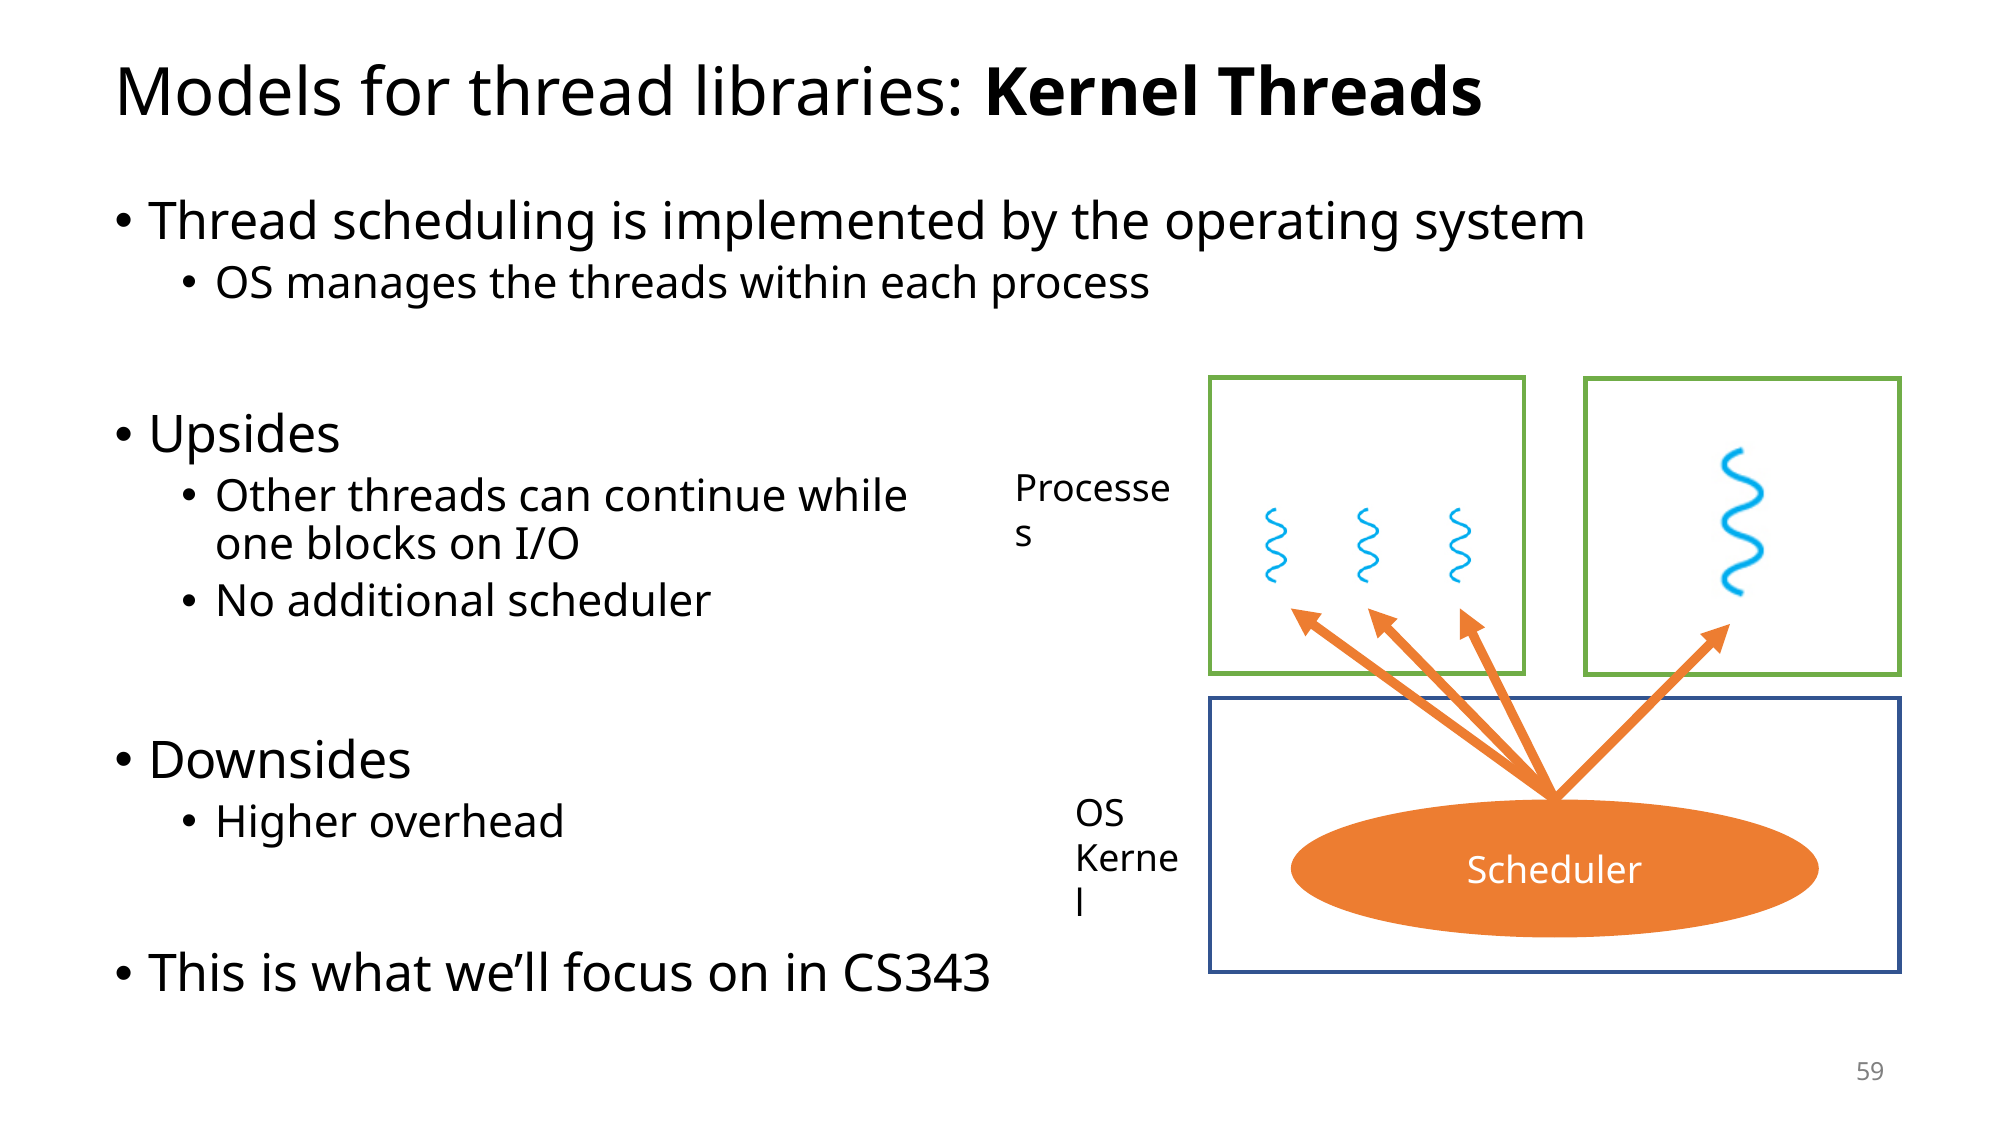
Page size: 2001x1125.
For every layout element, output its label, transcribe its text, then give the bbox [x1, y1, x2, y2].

picture [1443, 504, 1476, 589]
picture [1351, 504, 1384, 589]
picture [1259, 504, 1292, 589]
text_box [1367, 608, 1459, 800]
text_box [1585, 378, 1901, 676]
slide_number 59 [1749, 1042, 1900, 1103]
title Models for thread libraries: Kernel Threads [99, 37, 1900, 150]
picture [1710, 441, 1775, 609]
text_box [1209, 376, 1525, 674]
text_box Processes [999, 456, 1199, 562]
text_box OS Kernel [1060, 781, 1199, 932]
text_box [1555, 623, 1730, 800]
text_box [1209, 697, 1901, 973]
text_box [1290, 608, 1367, 800]
text_box Scheduler [1289, 800, 1820, 939]
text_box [1459, 608, 1555, 800]
list Thread scheduling is implemented by the operating system OS manages the threads within each process Upsides Other threads can continue while one blocks on I/O No additional scheduler Downsides Higher overhead This is what we’ll focus on in CS343 [99, 187, 1900, 1013]
